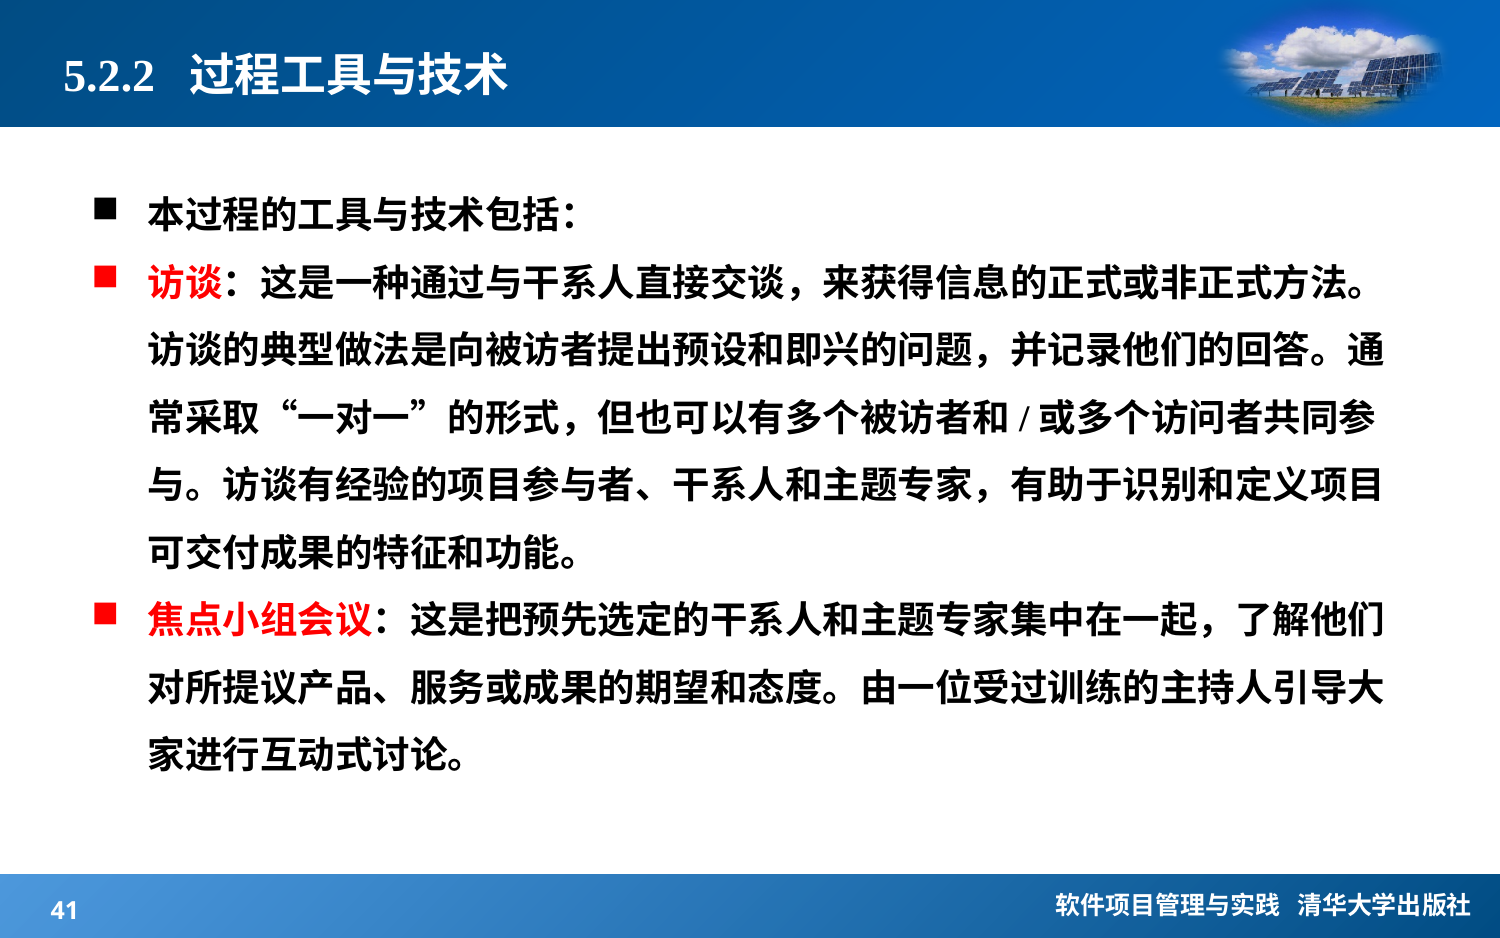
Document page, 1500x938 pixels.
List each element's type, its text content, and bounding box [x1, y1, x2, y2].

picture [1233, 6, 1433, 113]
title 5.2.2 过程工具与技术 [48, 19, 1005, 127]
text_box 本过程的工具与技术包括： 访谈：这是一种通过与干系人直接交谈，来获得信息的正式或非正式方法。访谈的典型做法是向被访者提出预设和即兴的问题，并记录他们的回答。通常采取“一对一”的形式，但也可以有多个被访者和/或多个访问者共同参与。访谈有经验的项目参与者、干系人和主题专家，有助于识别和定义项目可交付成果的特征和功能。 焦点小组会议：这是把预先选定的干系人和主题专家集中在一起，了解他们对所提议产品、服务或成果的期望和态度。由一位受过训练的主持人引导大家进行互动式讨论。 [76, 161, 1424, 748]
